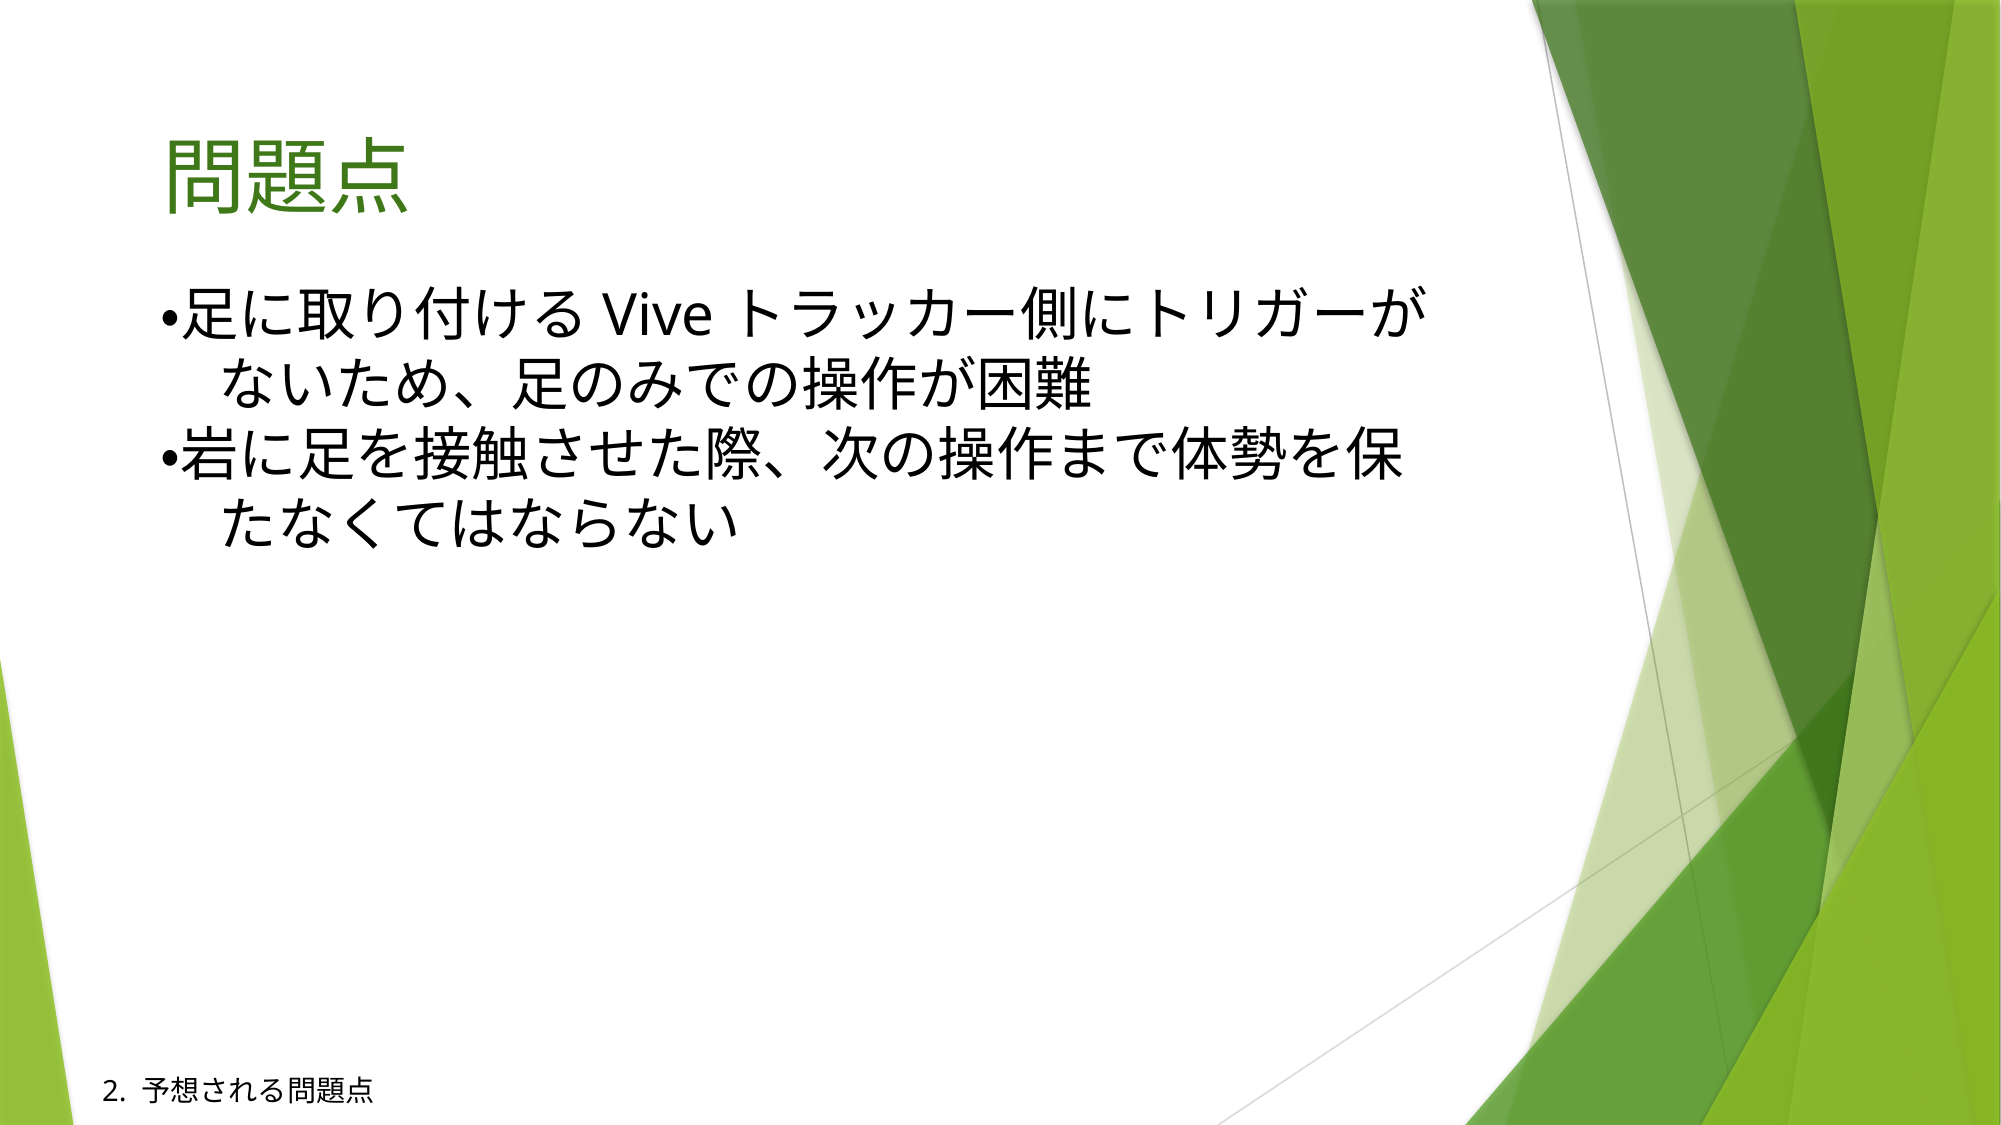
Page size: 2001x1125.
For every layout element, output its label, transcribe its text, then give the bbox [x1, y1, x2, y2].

text_box 2. 予想される問題点 [87, 1064, 390, 1115]
text_box 問題点 [147, 116, 428, 232]
text_box ・足に取り付けるViveトラッカー側にトリガーが ないため、足のみでの操作が困難 ・岩に足を接触させた際、次の操作まで体勢を保 たなくてはならない [146, 270, 1470, 635]
